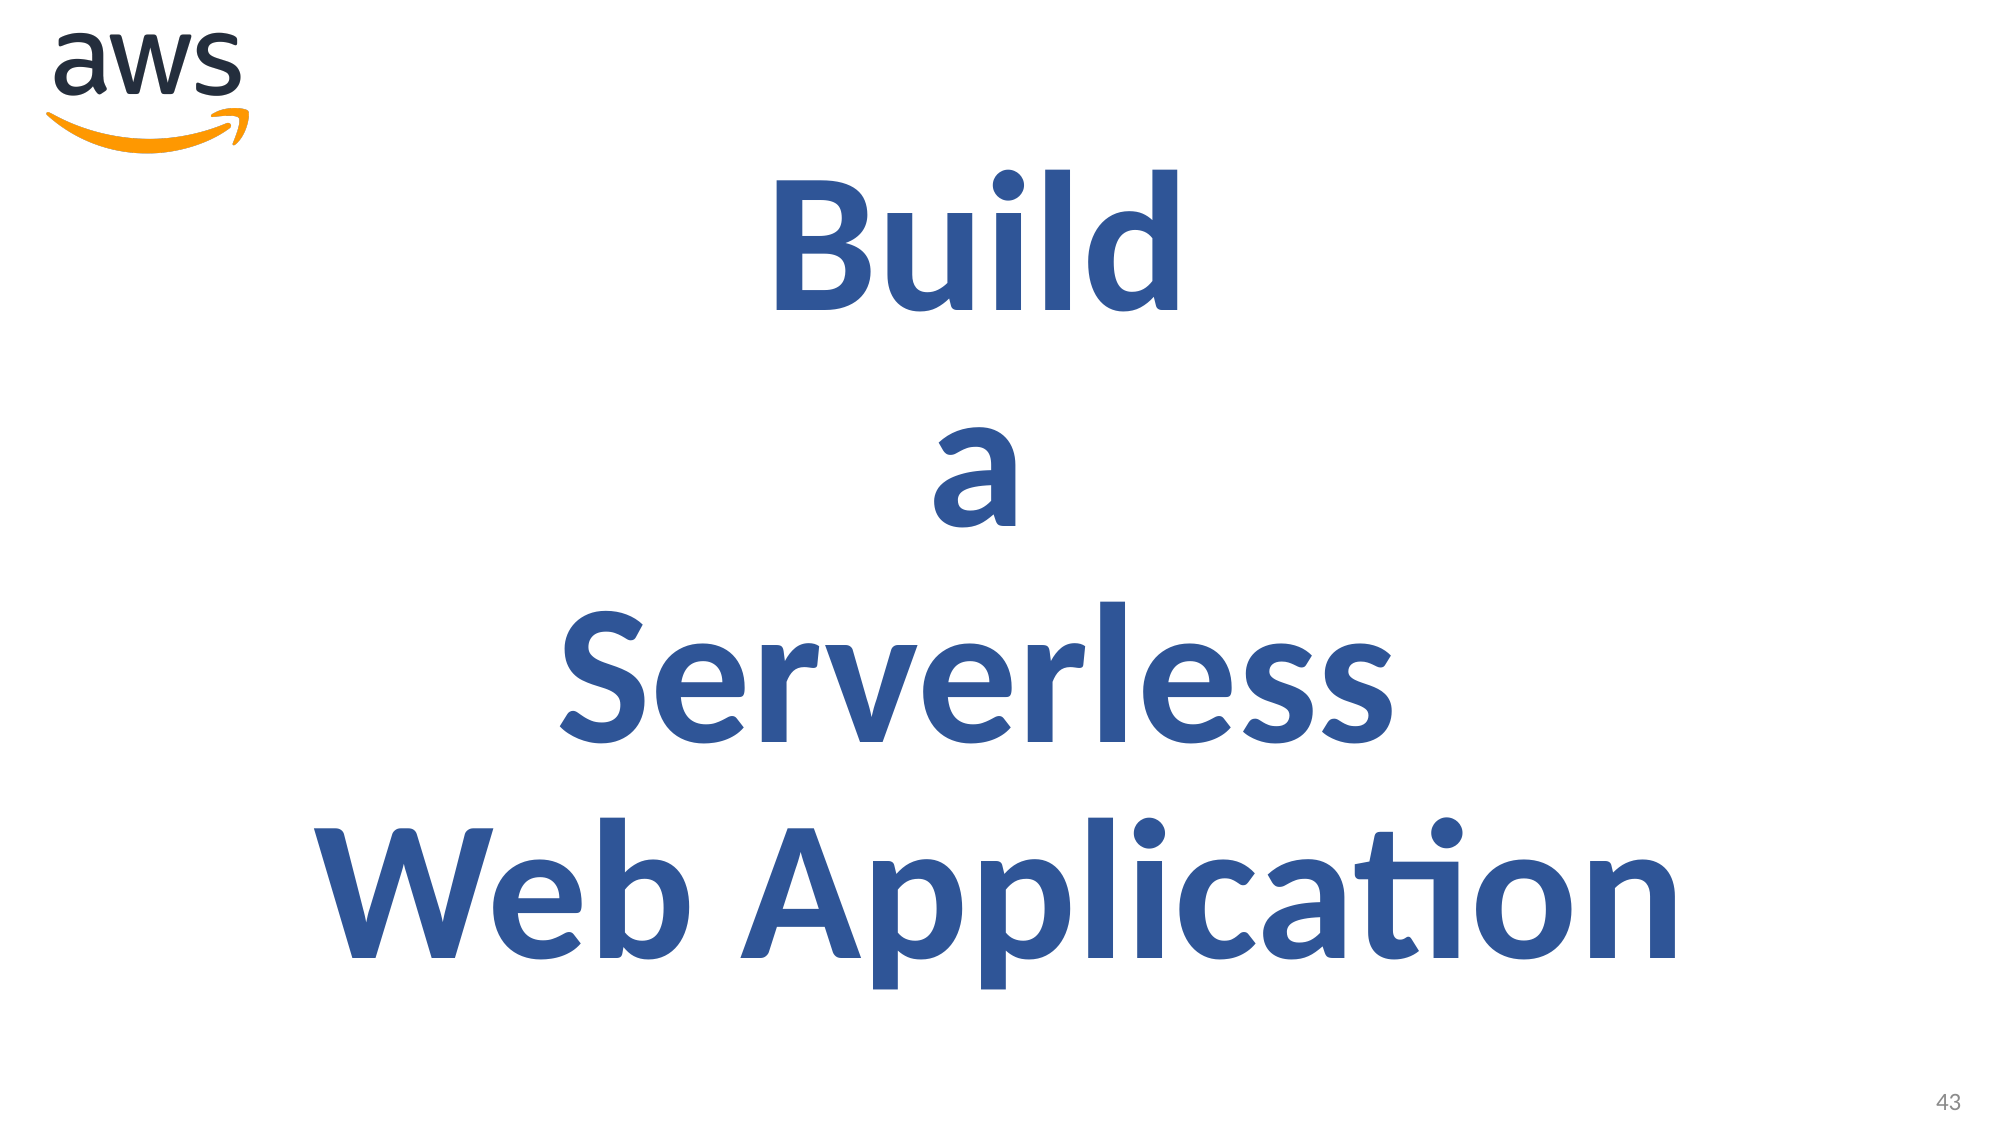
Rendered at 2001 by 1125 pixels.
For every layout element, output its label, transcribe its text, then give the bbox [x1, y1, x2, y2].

title Build a Serverless Web Application [137, 59, 1863, 1081]
picture [45, 32, 250, 154]
slide_number 43 [1819, 1080, 1977, 1120]
